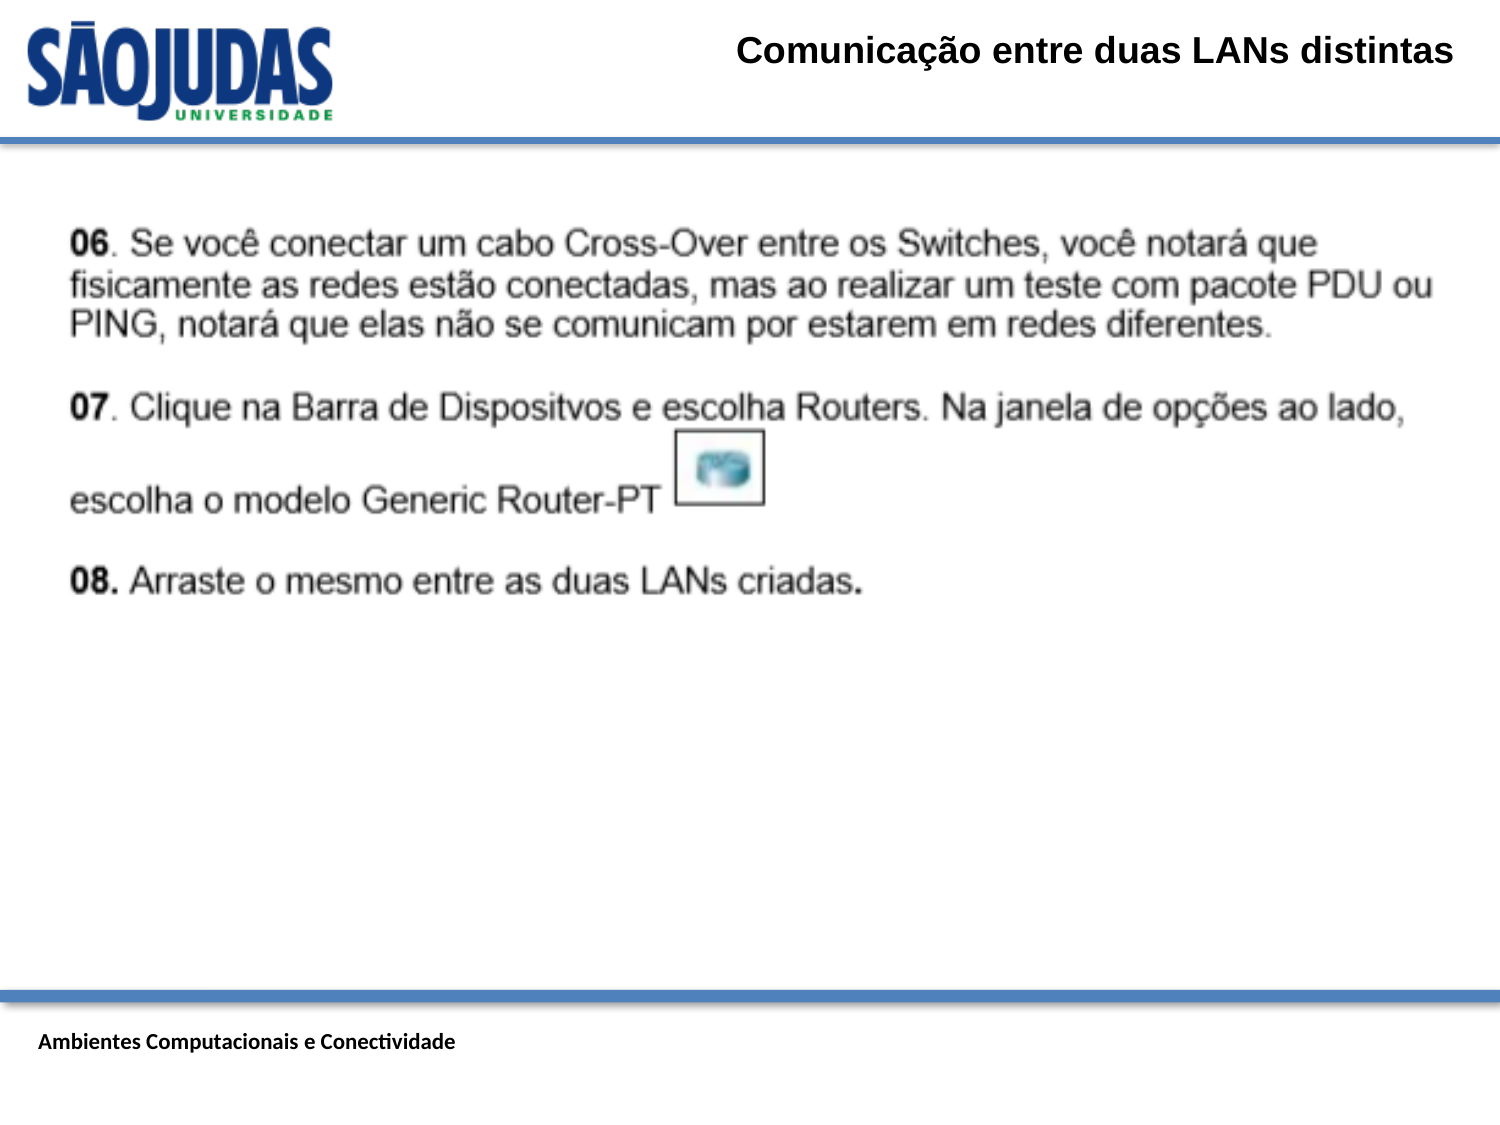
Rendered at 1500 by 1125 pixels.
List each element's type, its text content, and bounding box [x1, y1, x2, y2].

picture [23, 0, 336, 129]
picture [51, 196, 1470, 622]
title Comunicação entre duas LANs distintas [562, 19, 1470, 125]
